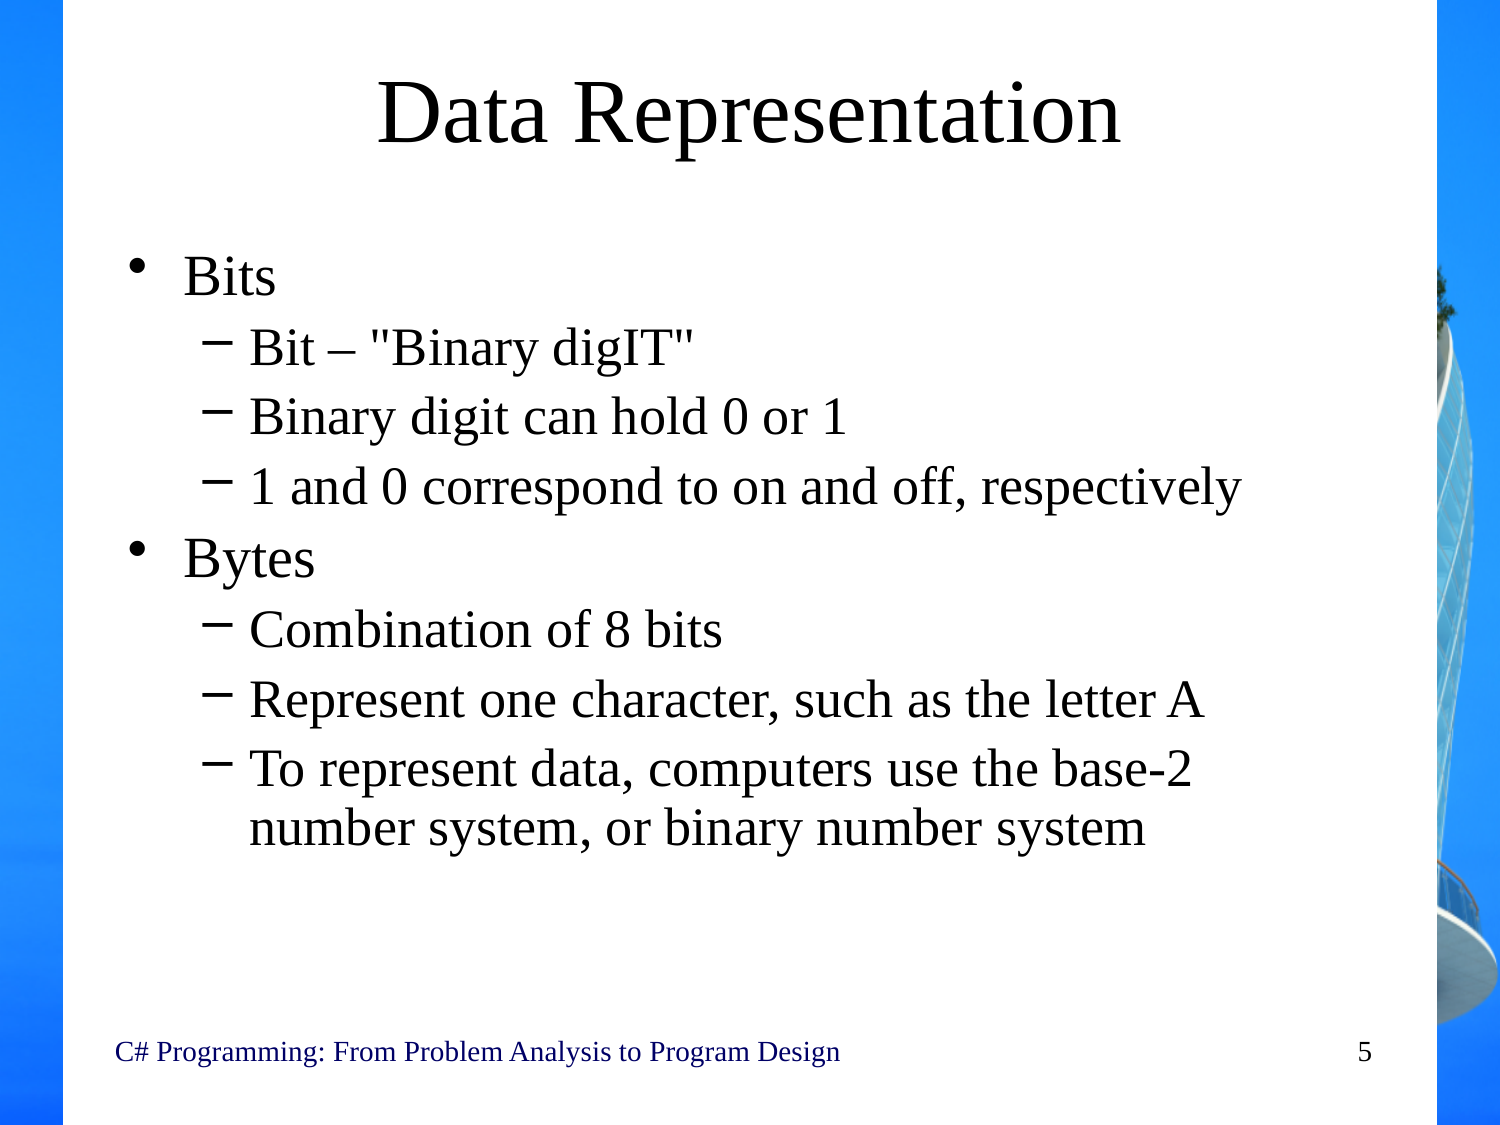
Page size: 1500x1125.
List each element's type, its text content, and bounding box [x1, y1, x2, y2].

slide_number 5 [1074, 1024, 1388, 1101]
picture [1437, 0, 1500, 1125]
footer C# Programming: From Problem Analysis to Program Design [99, 1024, 988, 1101]
title Data Representation [112, 24, 1388, 188]
list Bits Bit – "Binary digIT" Binary digit can hold 0 or 1 1 and 0 correspond to on and off, respectively Bytes Combination of 8 bits Represent one character, such as the letter A To represent data, computers use the base-2 number system, or binary number system [112, 237, 1388, 1000]
picture [0, 0, 63, 1125]
